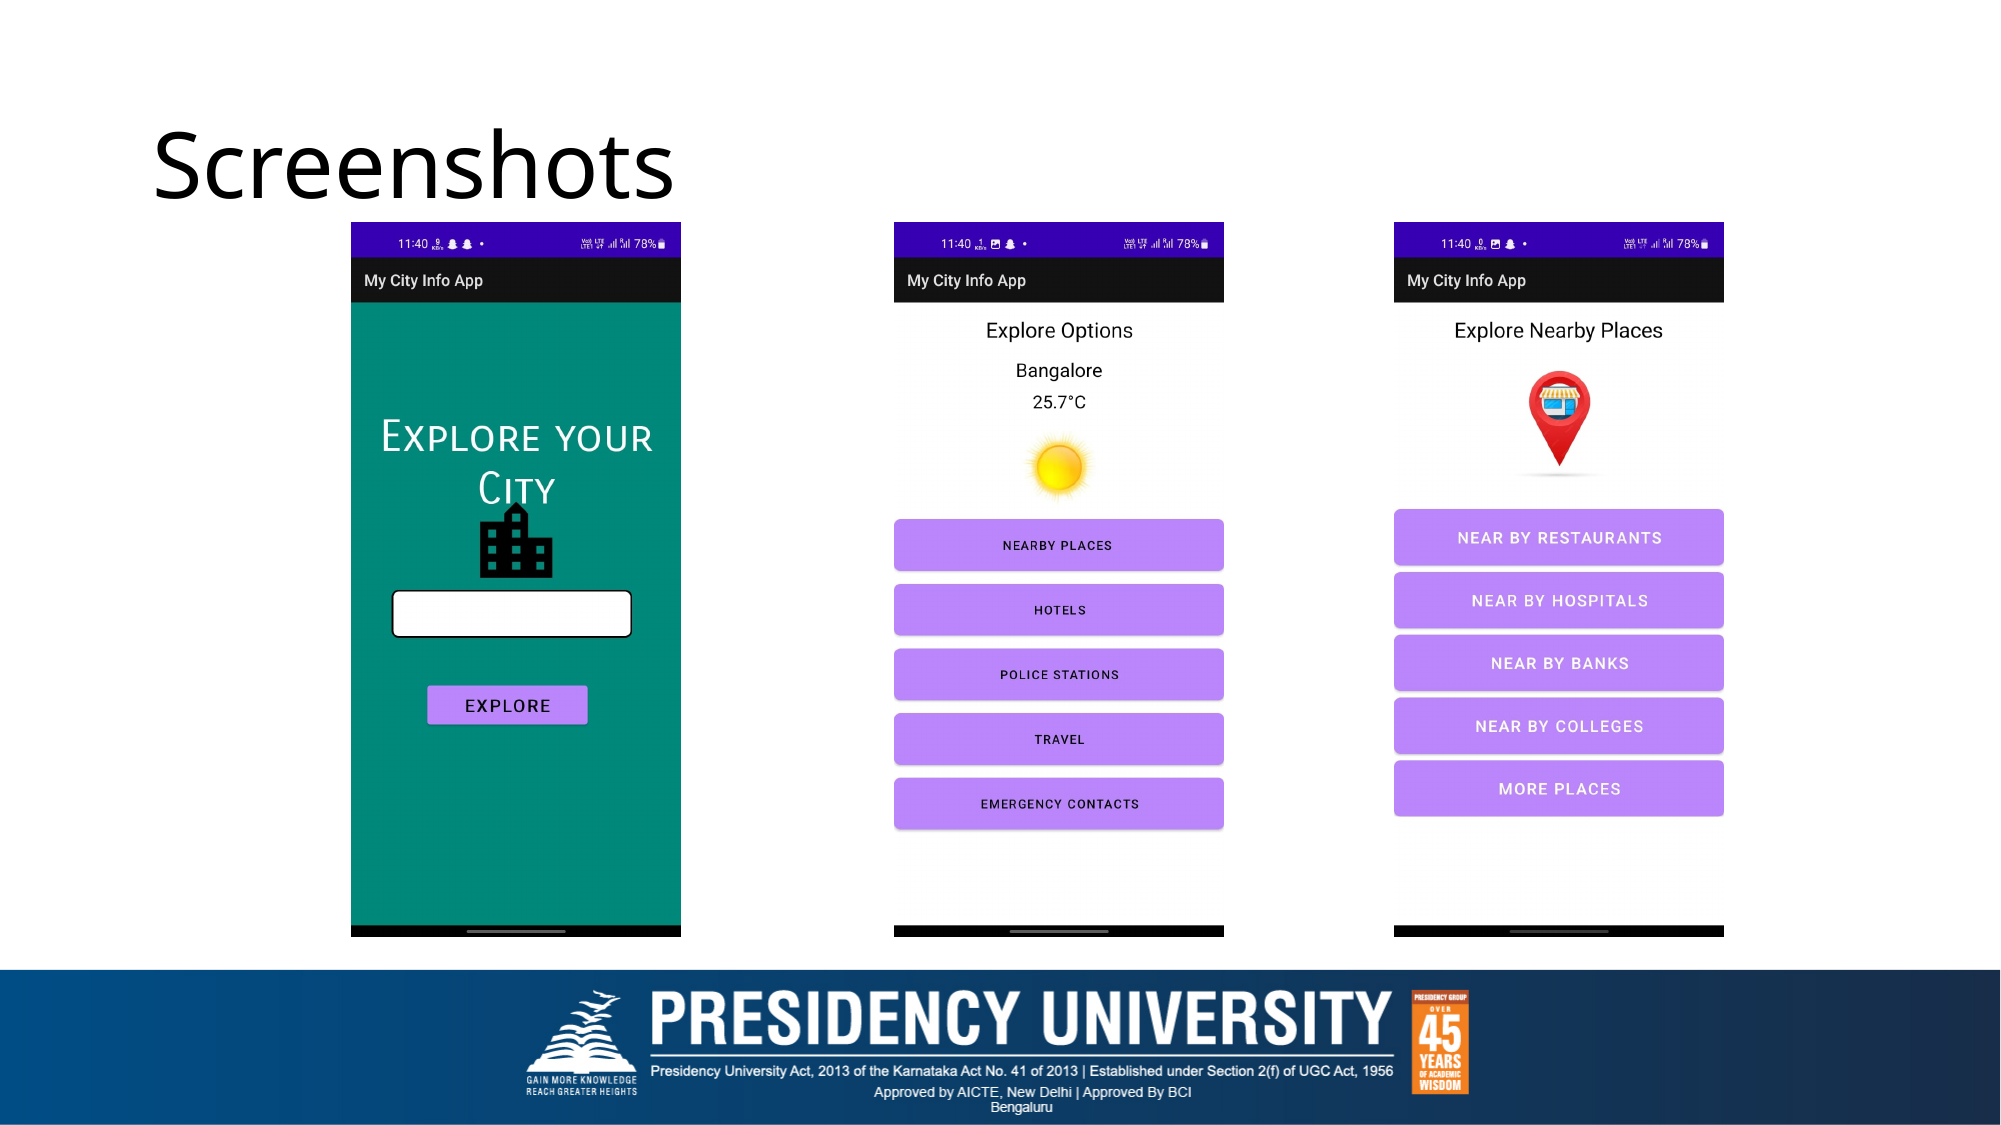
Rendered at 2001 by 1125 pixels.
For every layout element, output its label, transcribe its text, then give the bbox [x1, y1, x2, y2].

picture [0, 0, 2001, 1125]
title Screenshots [137, 59, 1863, 278]
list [351, 223, 681, 937]
